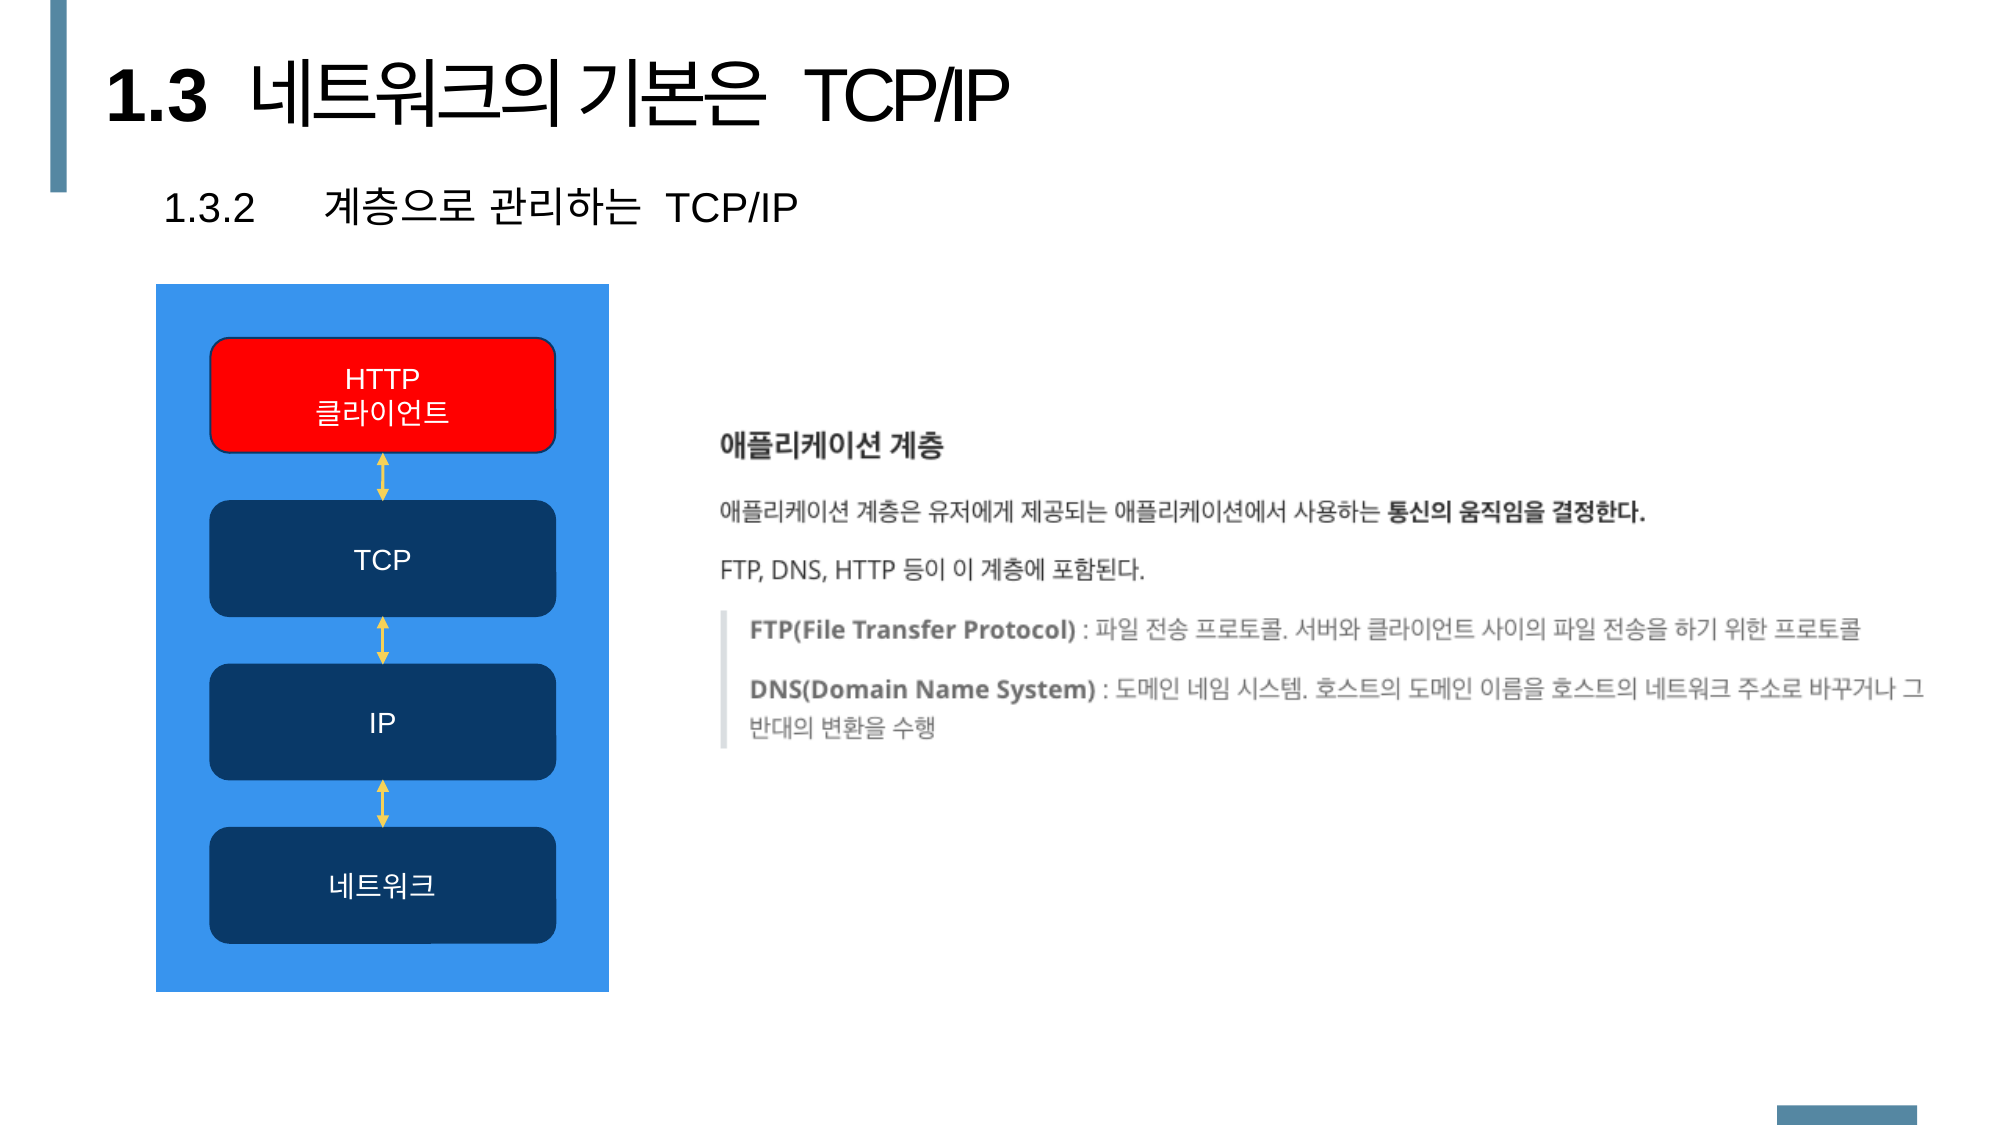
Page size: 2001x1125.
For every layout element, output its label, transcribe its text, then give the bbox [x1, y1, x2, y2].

text_box 네트워크의 기본은 TCP/IP [233, 39, 1029, 144]
text_box [1776, 1104, 1918, 1125]
text_box 1.3 [90, 39, 225, 144]
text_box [157, 285, 609, 992]
text_box 1.3.2 계층으로 관리하는 TCP/IP [148, 173, 815, 239]
picture [710, 410, 1941, 766]
text_box [49, 0, 68, 193]
